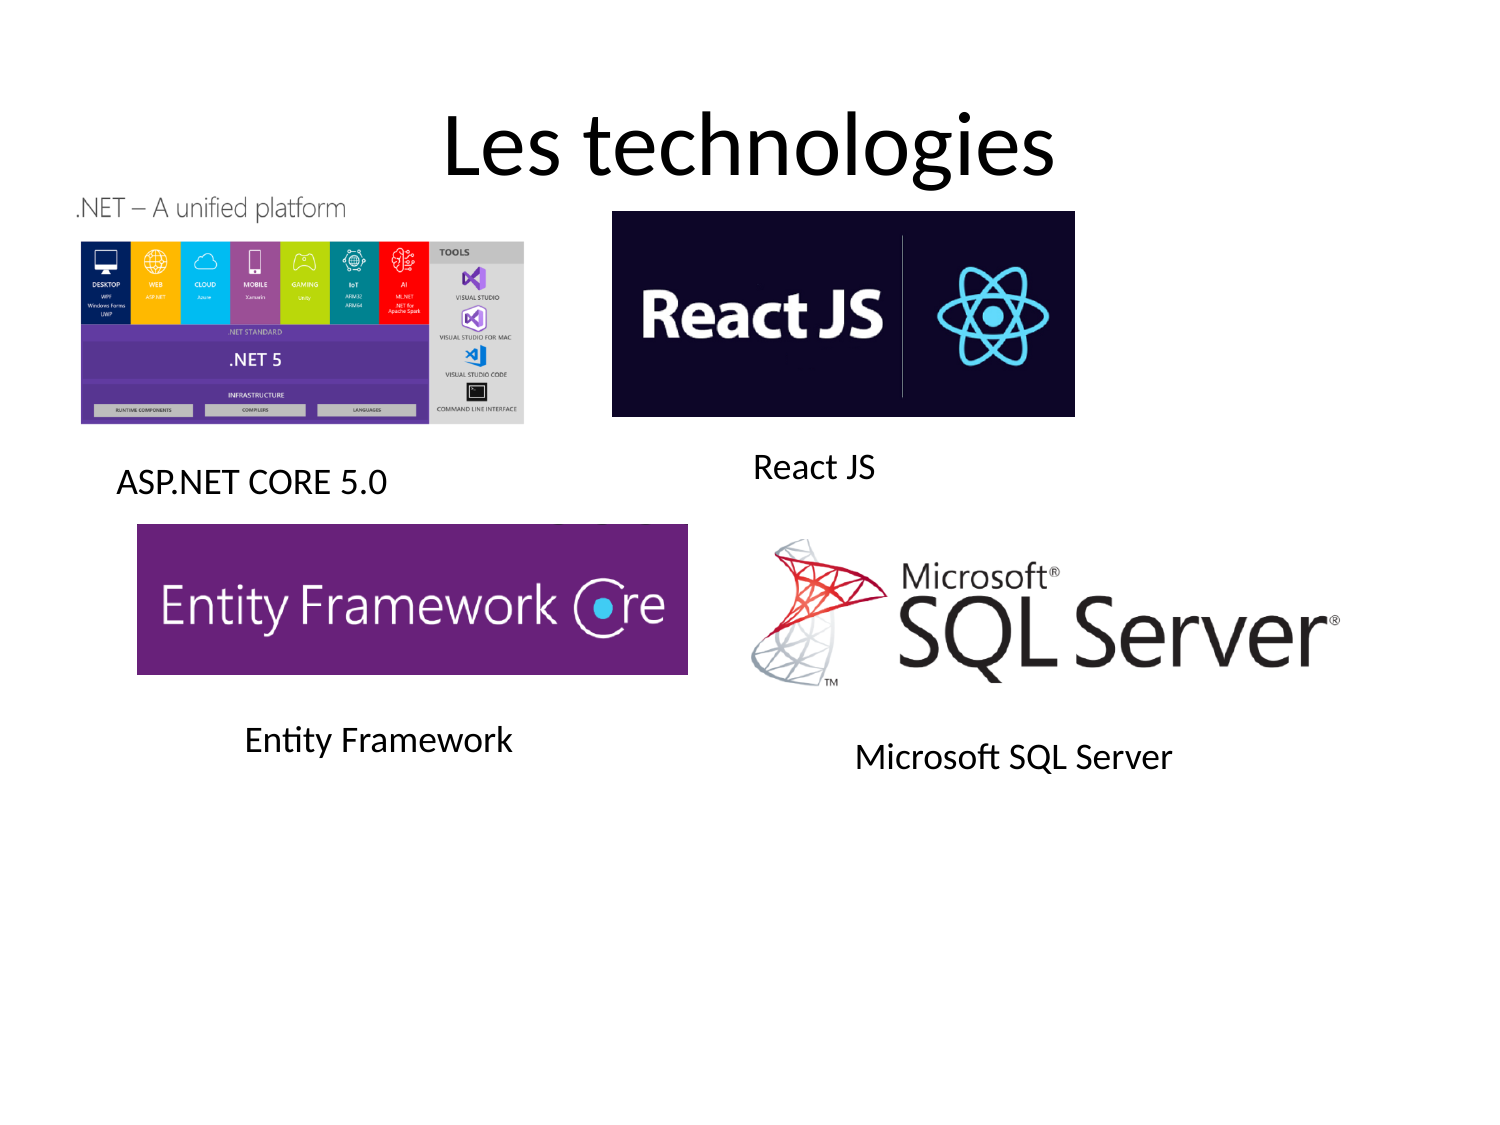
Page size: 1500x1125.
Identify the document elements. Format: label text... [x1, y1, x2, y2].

text_box Entity Framework [229, 707, 529, 767]
picture [74, 187, 526, 431]
text_box React JS [738, 434, 891, 495]
picture [137, 524, 688, 676]
picture [749, 506, 1349, 709]
text_box Microsoft SQL Server [839, 724, 1189, 785]
text_box ASP.NET CORE 5.0 [101, 449, 403, 510]
picture [612, 211, 1076, 418]
title Les technologies [75, 45, 1425, 233]
